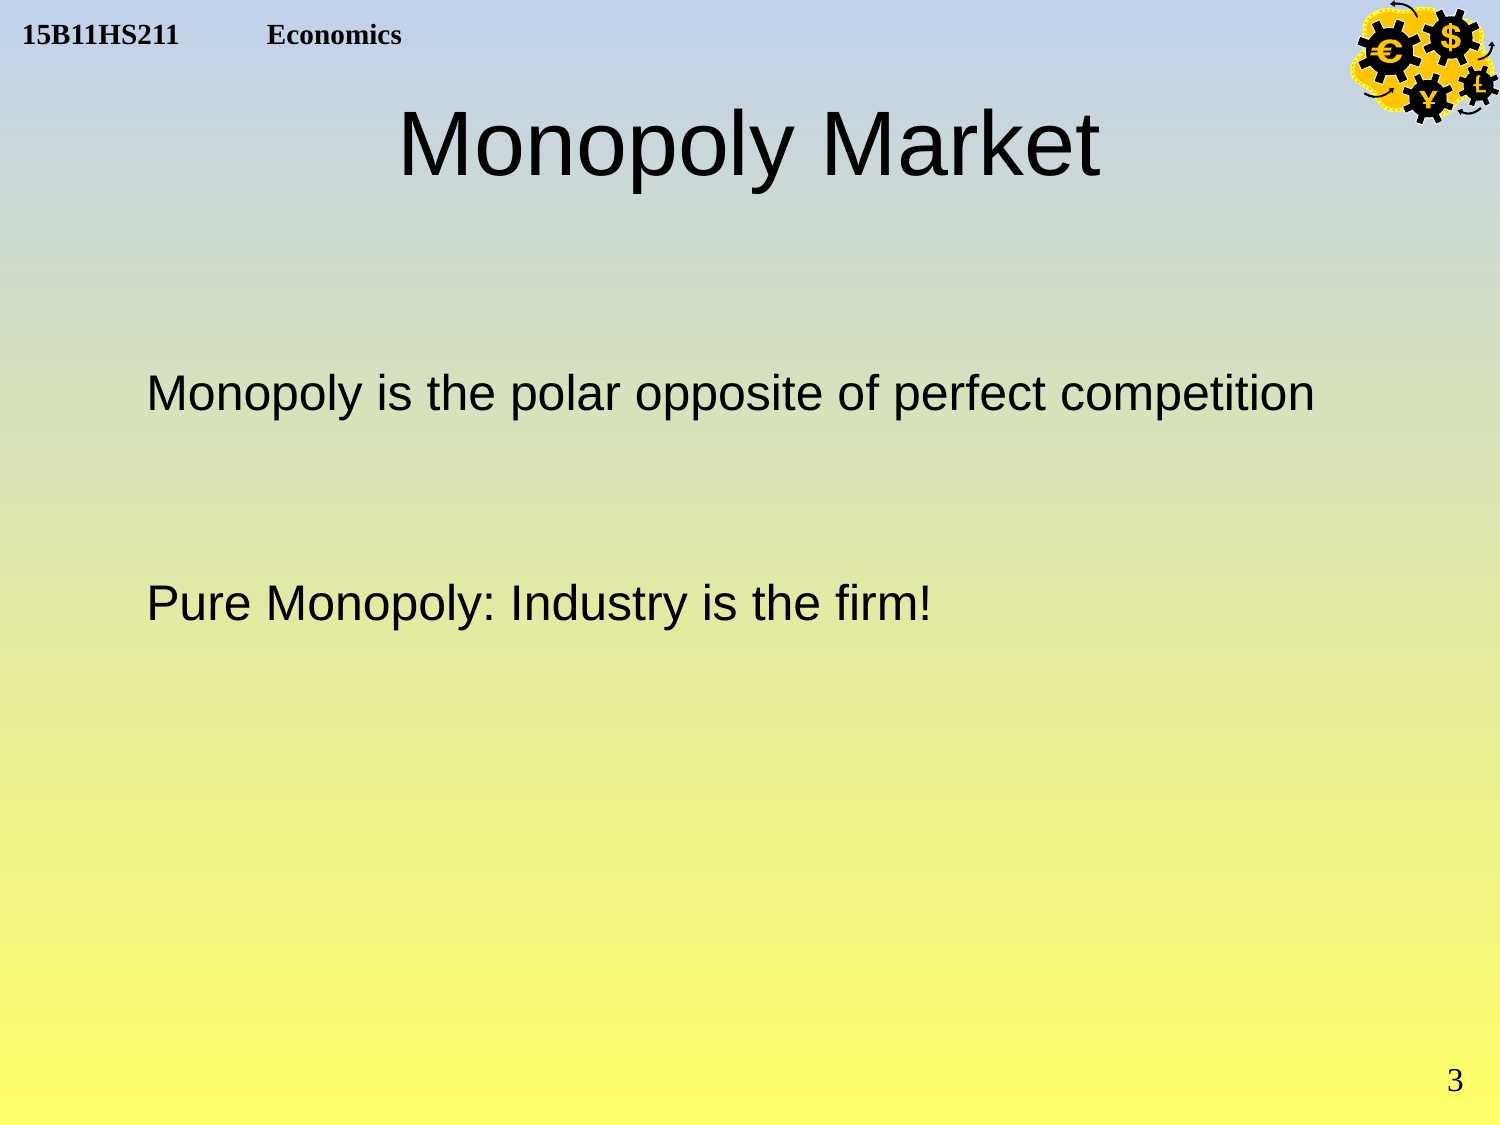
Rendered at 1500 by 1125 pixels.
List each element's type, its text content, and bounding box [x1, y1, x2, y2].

title Monopoly Market [75, 45, 1425, 233]
text_box 3 [1418, 1051, 1479, 1112]
list Monopoly is the polar opposite of perfect competition Pure Monopoly: Industry is the firm! [75, 262, 1425, 1005]
